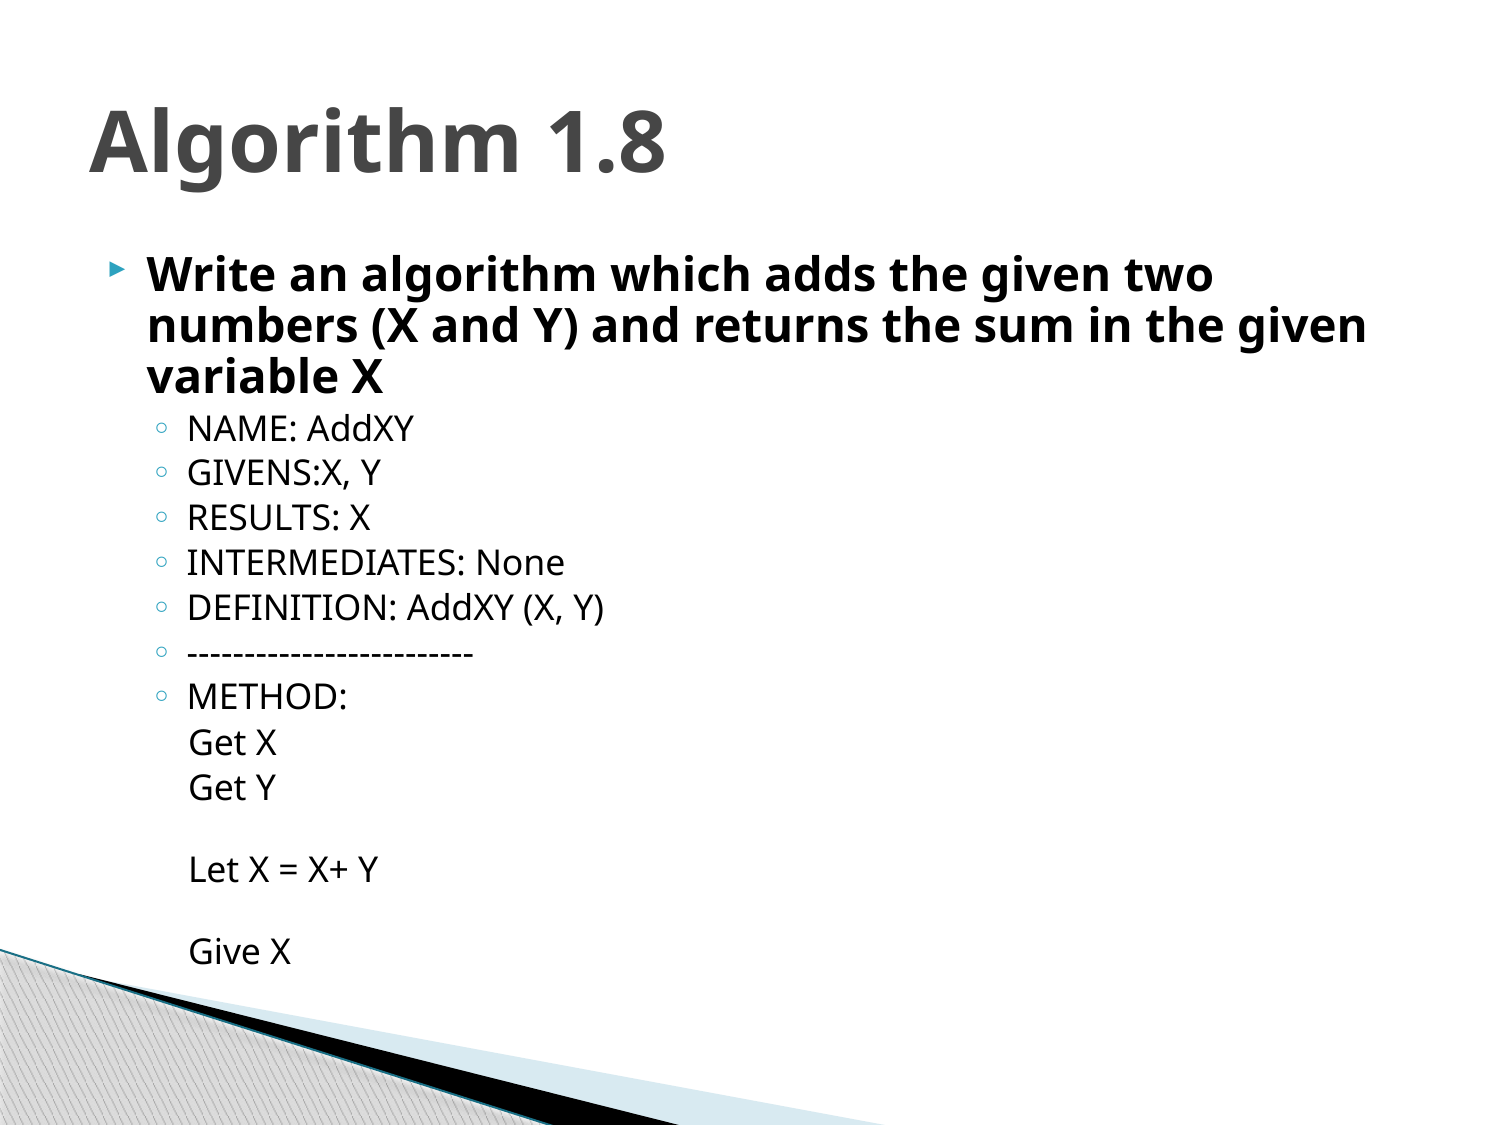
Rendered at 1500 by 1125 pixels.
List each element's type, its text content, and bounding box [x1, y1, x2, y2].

title Algorithm 1.8 [75, 45, 1425, 233]
list Write an algorithm which adds the given two numbers (X and Y) and returns the sum in the given variable X NAME: AddXY GIVENS:X, Y RESULTS: X INTERMEDIATES: None DEFINITION: AddXY (X, Y) ------------------------- METHOD: Get X Get Y Let X = X+ Y Give X [75, 243, 1425, 986]
